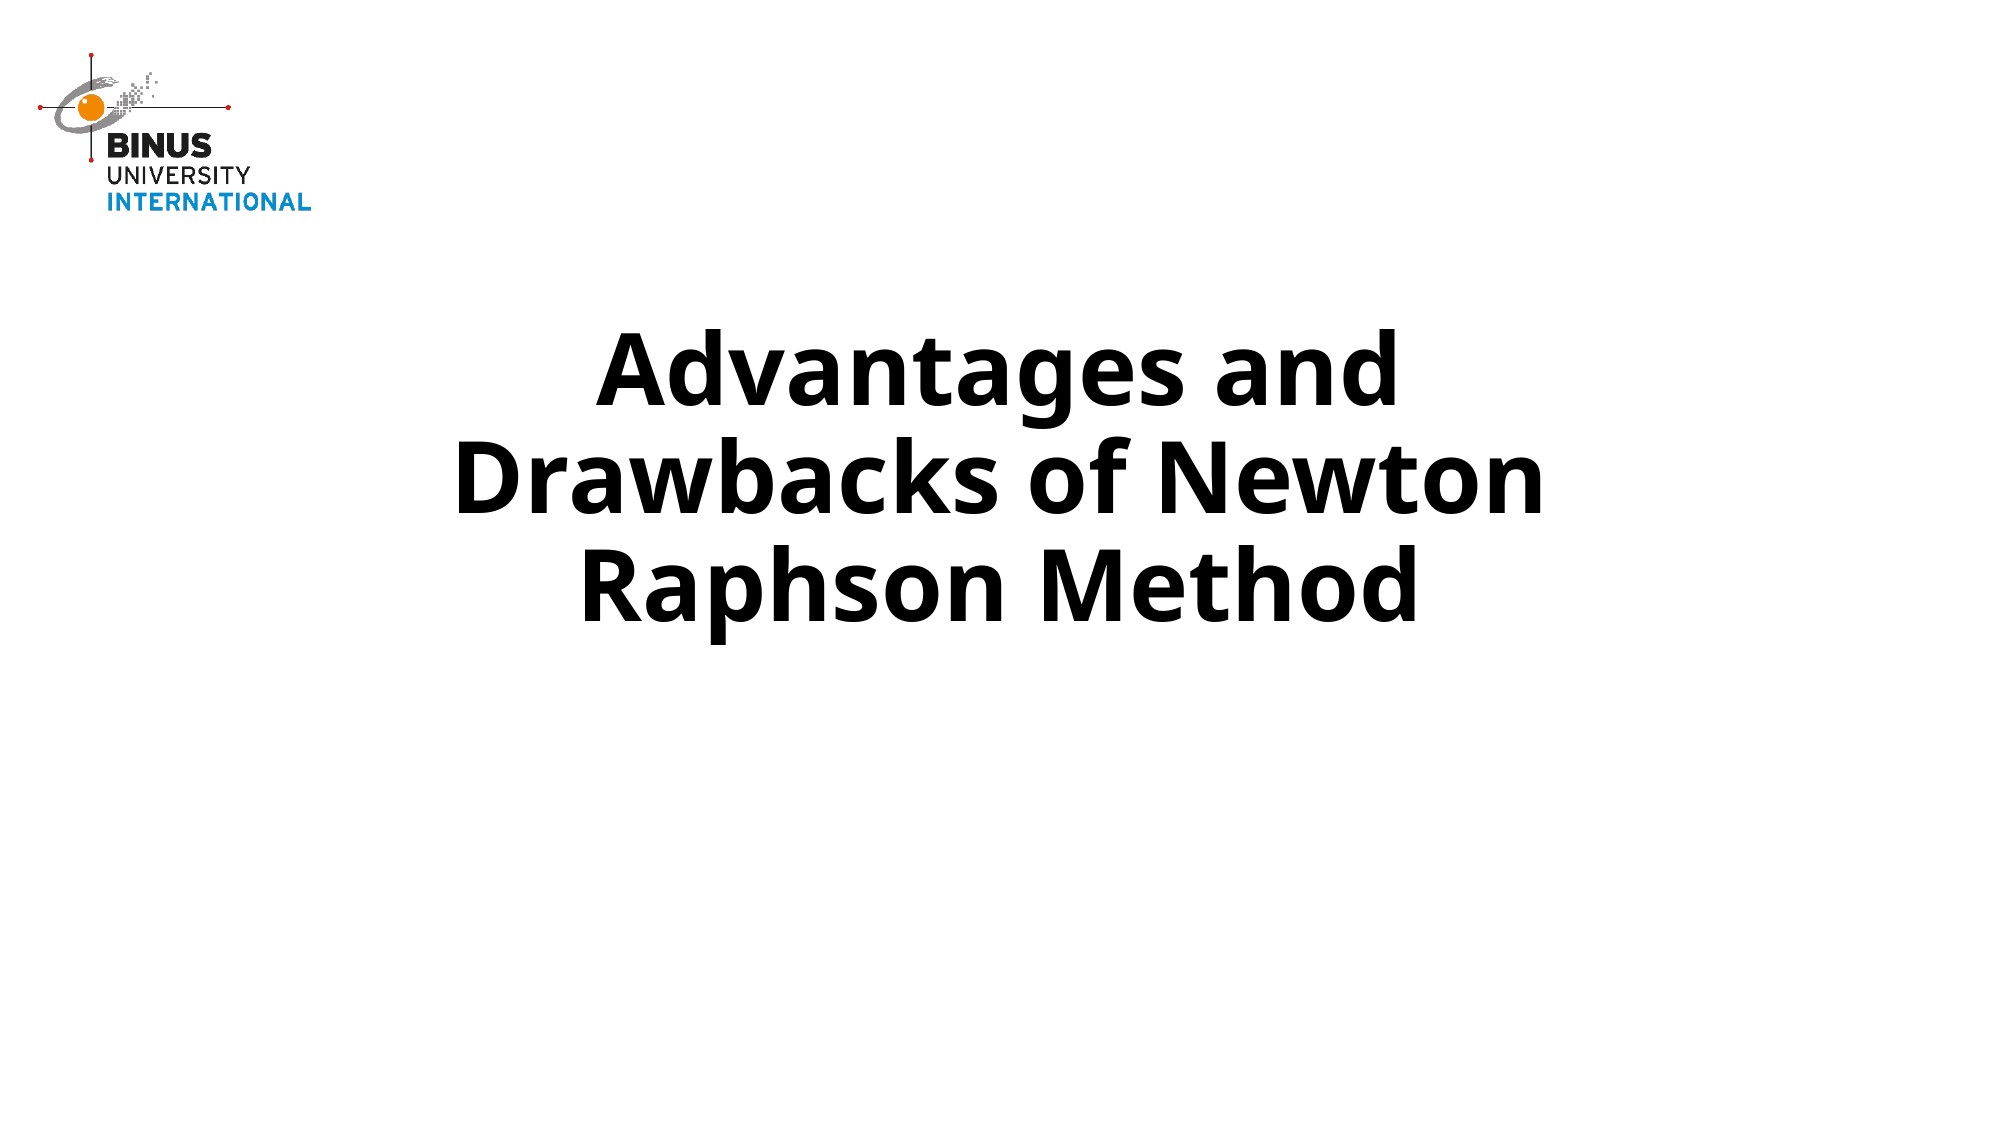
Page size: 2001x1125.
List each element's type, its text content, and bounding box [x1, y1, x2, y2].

title Advantages and Drawbacks of Newton Raphson Method [324, 75, 1675, 888]
picture [0, 0, 348, 269]
